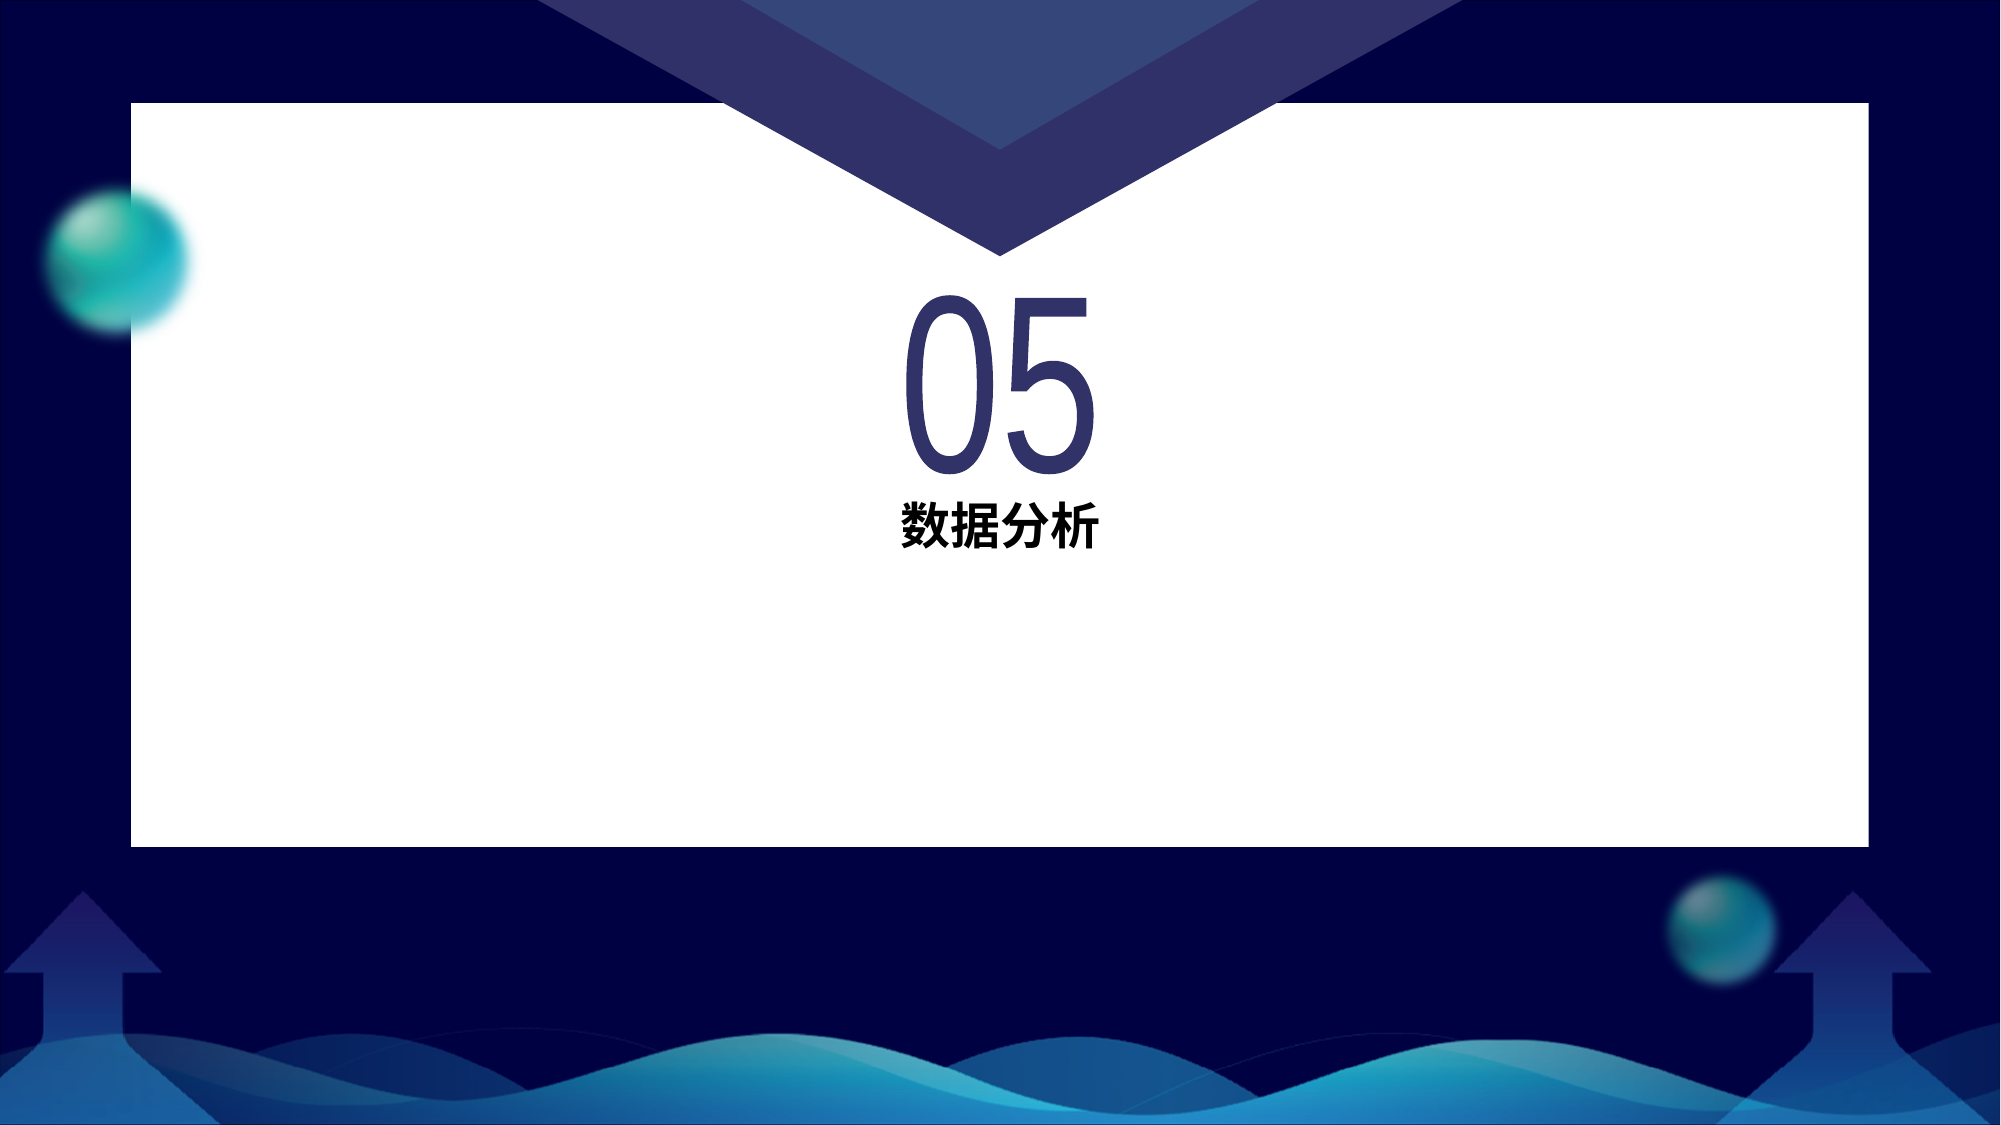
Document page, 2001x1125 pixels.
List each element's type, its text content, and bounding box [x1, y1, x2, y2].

title 数据分析 [555, 415, 1445, 563]
picture [27, 171, 207, 351]
picture [0, 837, 2000, 1125]
